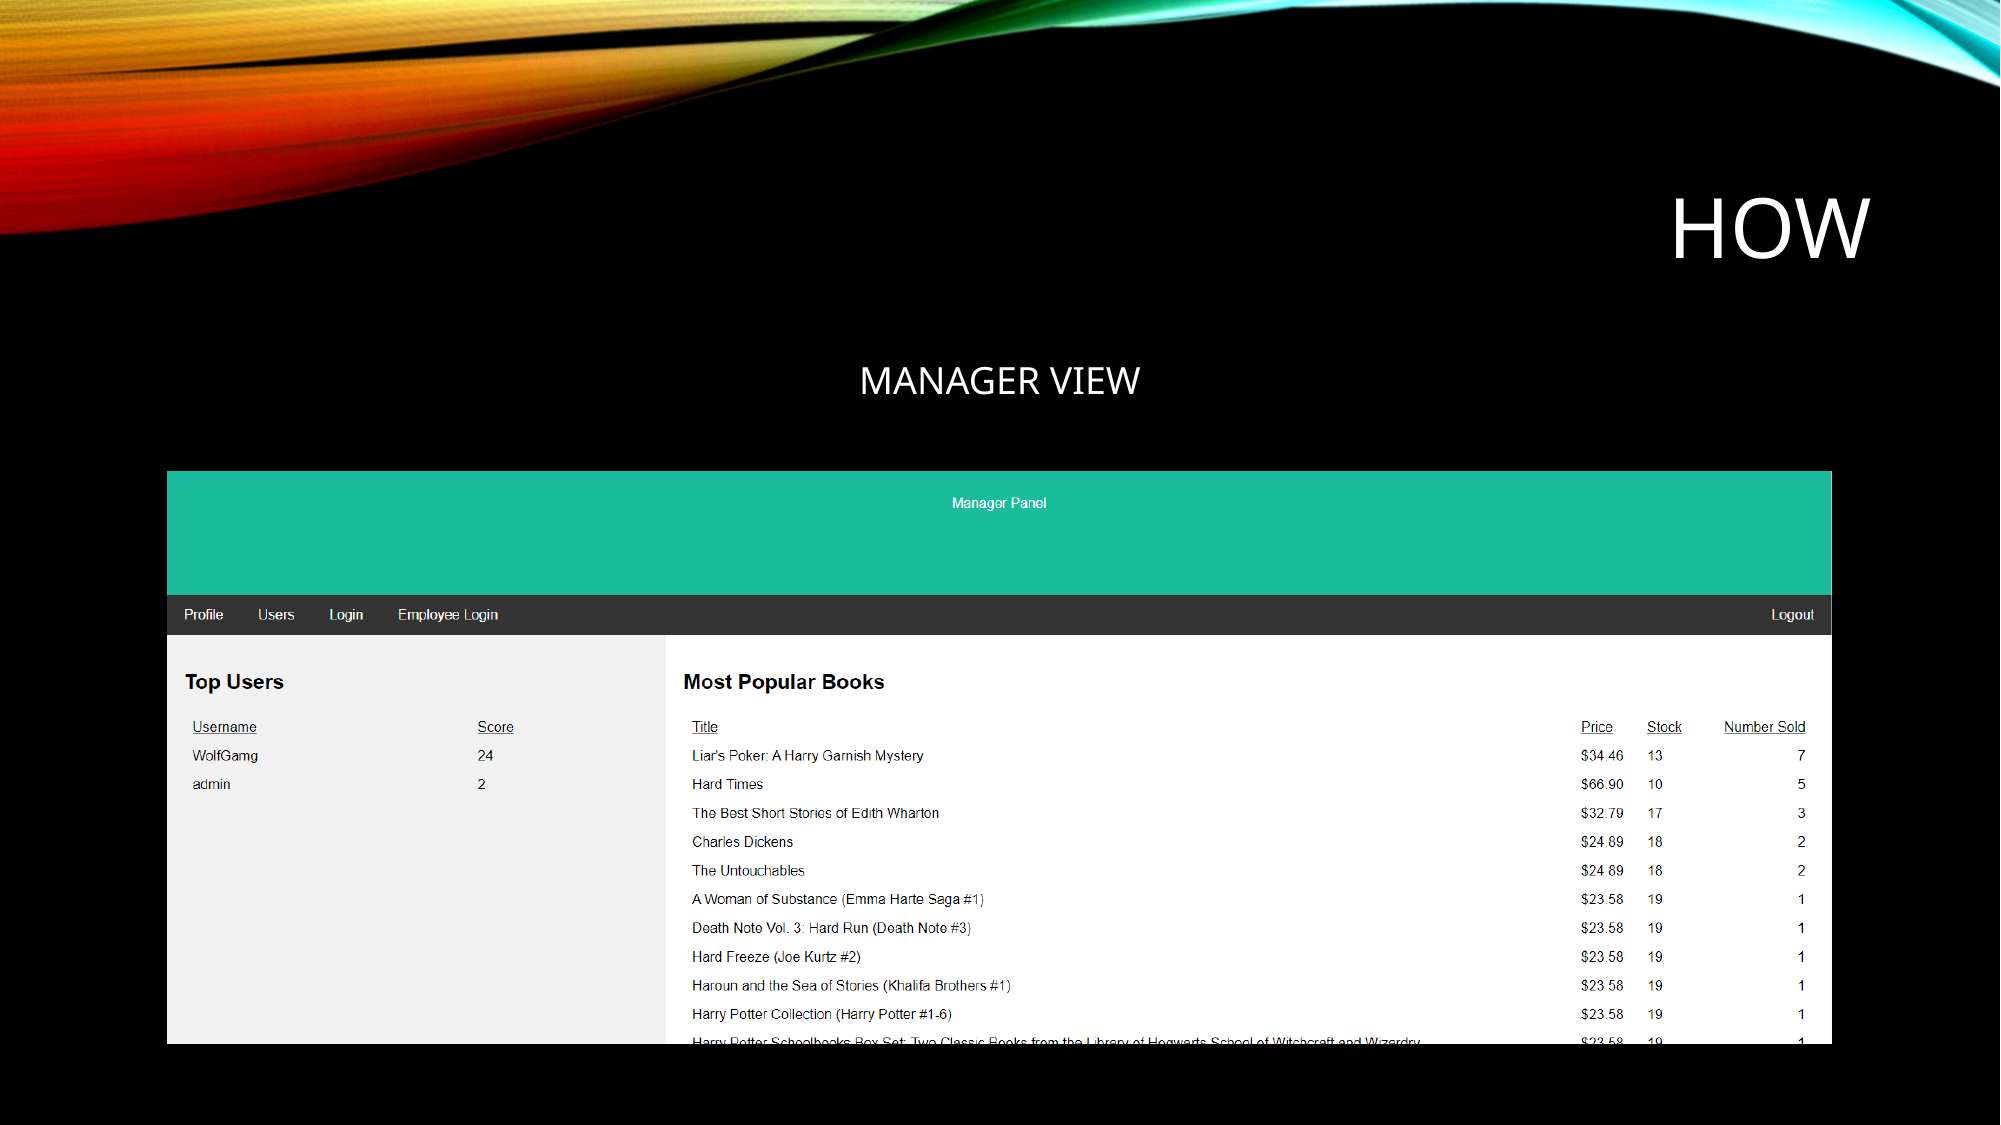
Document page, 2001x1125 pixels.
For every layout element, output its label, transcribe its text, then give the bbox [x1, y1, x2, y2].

picture [167, 471, 1833, 1044]
picture [0, 0, 2000, 237]
text_box Manager View [651, 337, 1348, 427]
title How [474, 125, 1888, 338]
